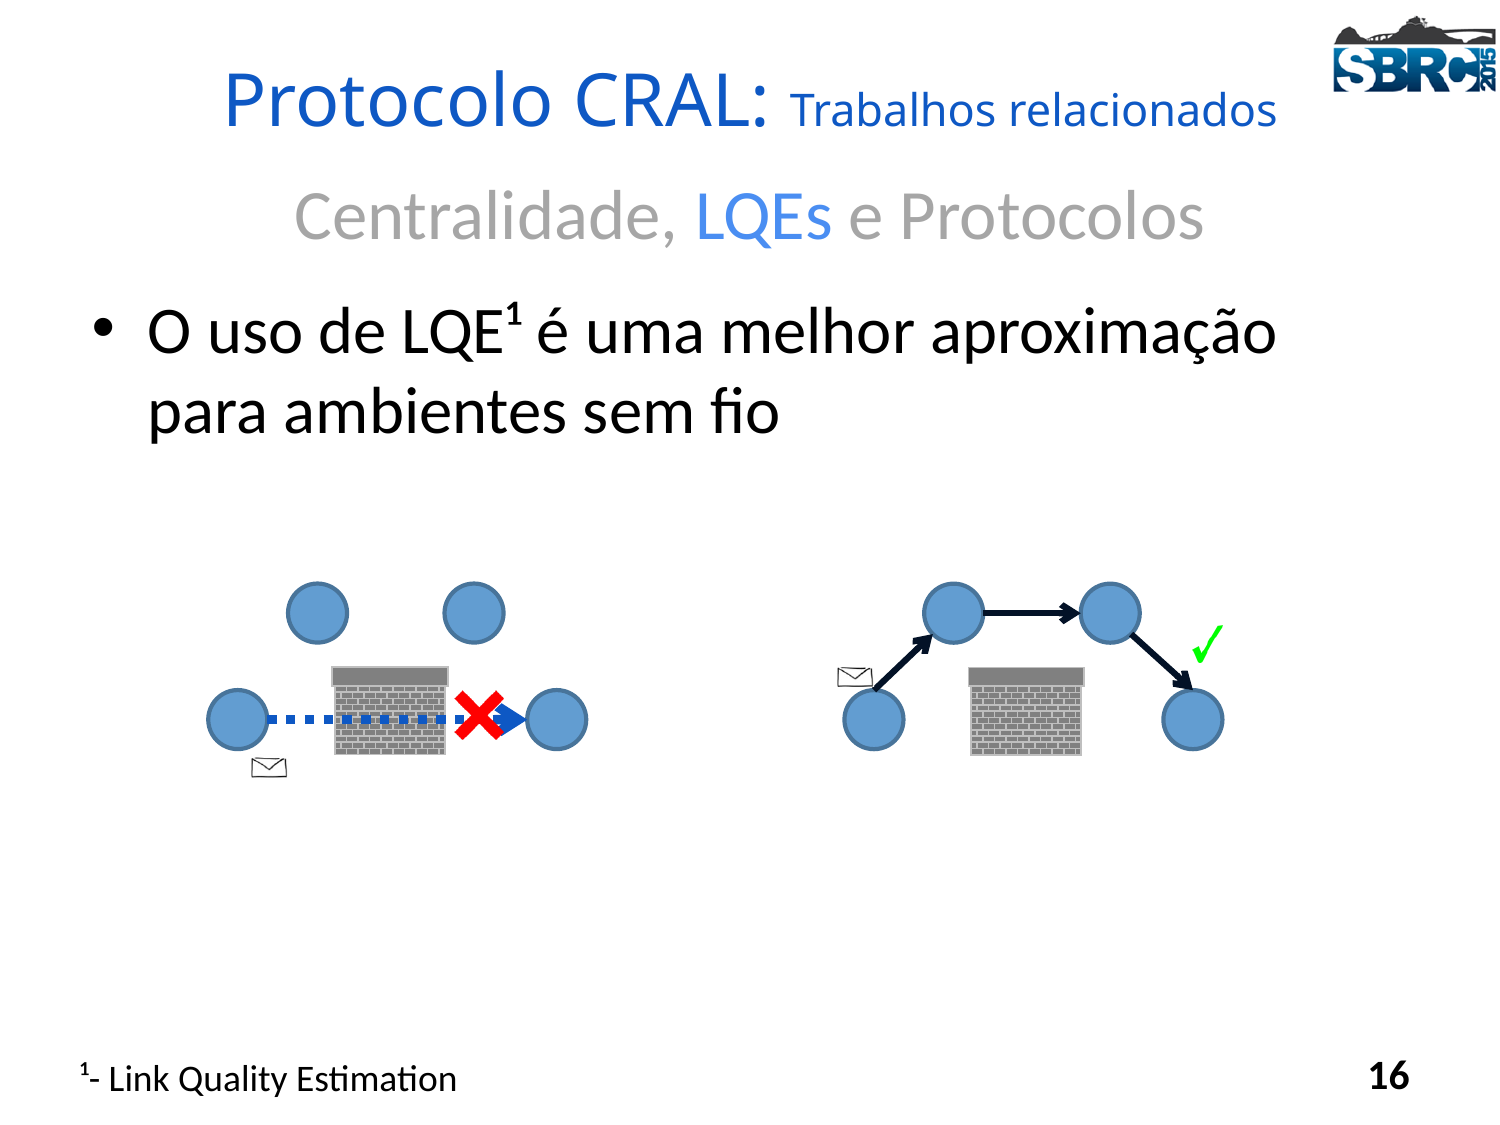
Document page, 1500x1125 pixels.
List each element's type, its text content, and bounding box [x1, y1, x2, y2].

picture [834, 666, 875, 687]
picture [1192, 625, 1223, 663]
slide_number 16 [1074, 1042, 1425, 1103]
text_box [285, 581, 350, 645]
picture [248, 754, 289, 780]
title Protocolo CRAL: Trabalhos relacionados [75, 45, 1425, 149]
text_box [442, 581, 506, 645]
text_box [525, 687, 589, 752]
picture [453, 689, 504, 740]
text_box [1130, 633, 1194, 691]
list Centralidade, LQEs e Protocolos [0, 160, 1500, 244]
text_box [968, 667, 1085, 755]
text_box [332, 667, 448, 718]
picture [1327, 0, 1500, 117]
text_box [873, 633, 934, 691]
text_box [1078, 581, 1142, 645]
text_box ¹- Link Quality Estimation [64, 1046, 715, 1107]
text_box [922, 581, 986, 645]
text_box [1161, 688, 1225, 752]
list O uso de LQE¹ é uma melhor aproximação para ambientes sem fio [76, 278, 1424, 1035]
text_box [206, 687, 270, 752]
text_box [334, 727, 445, 755]
text_box [842, 695, 906, 752]
